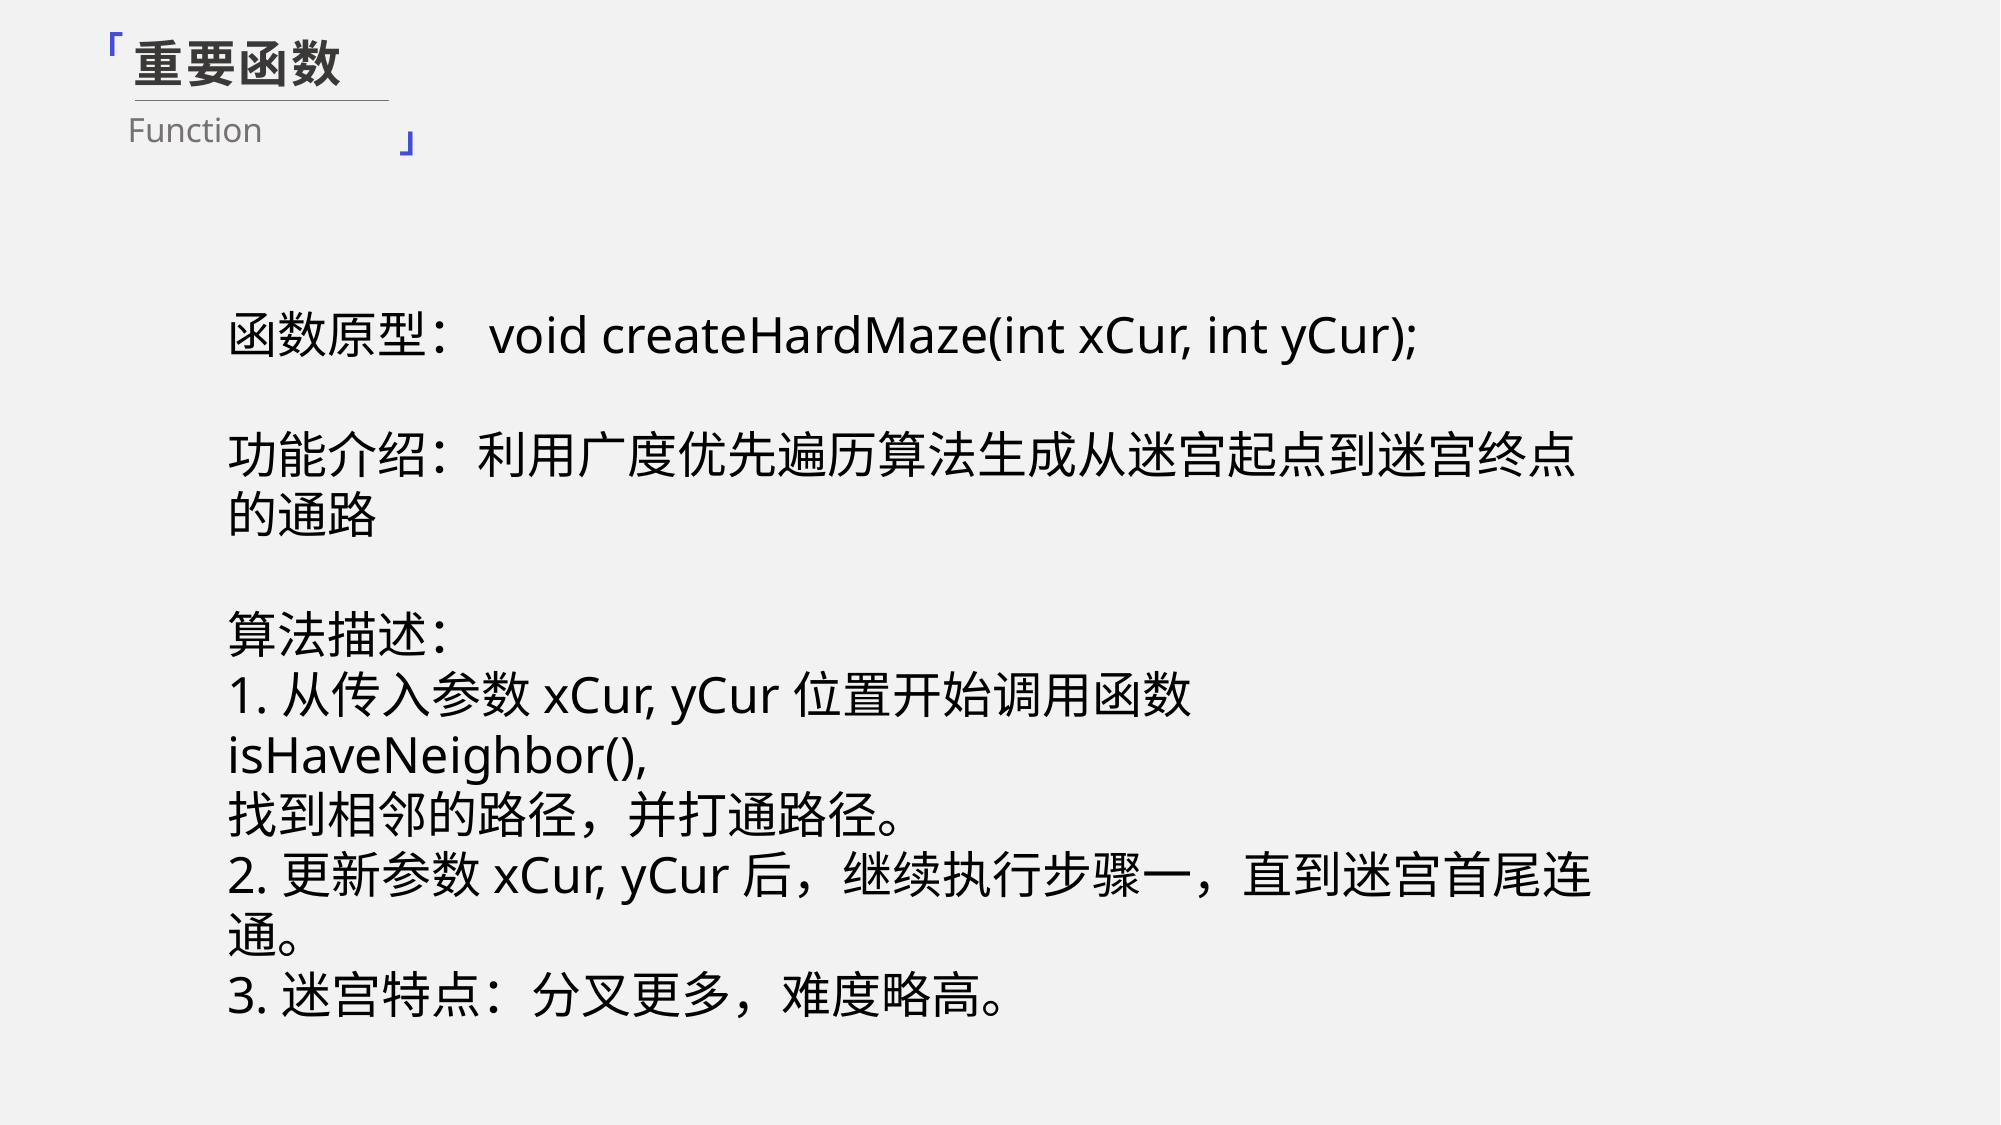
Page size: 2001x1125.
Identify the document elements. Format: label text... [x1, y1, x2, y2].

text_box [71, 19, 453, 168]
text_box 函数原型：void createHardMaze(int xCur, int yCur); 功能介绍：利用广度优先遍历算法生成从迷宫起点到迷宫终点的通路 算法描述： 1.从传入参数xCur, yCur位置开始调用函数isHaveNeighbor(), 找到相邻的路径，并打通路径。 2.更新参数xCur, yCur后，继续执行步骤一，直到迷宫首尾连通。 3.迷宫特点：分叉更多，难度略高。 [212, 296, 1627, 1031]
